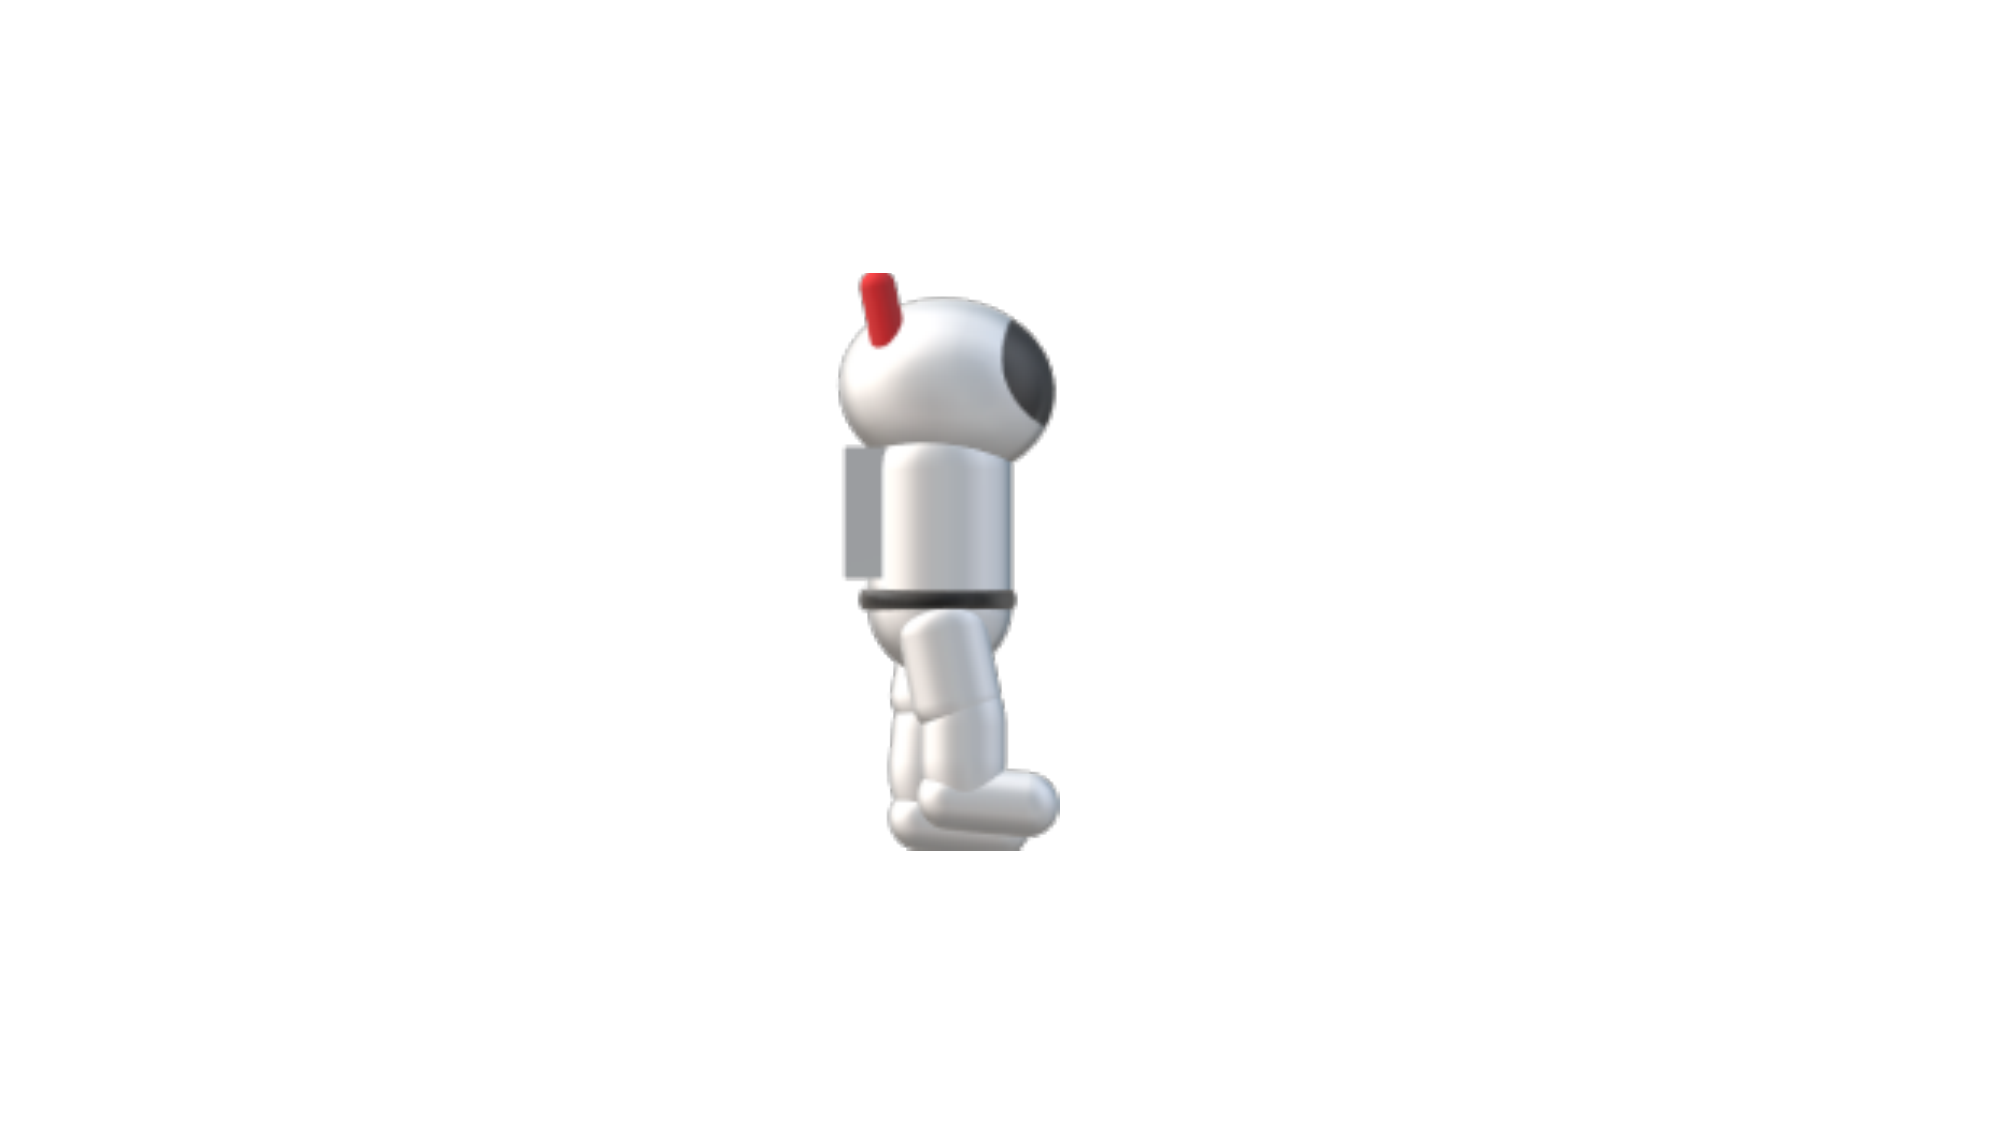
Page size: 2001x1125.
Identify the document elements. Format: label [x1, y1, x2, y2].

picture [834, 273, 1060, 852]
